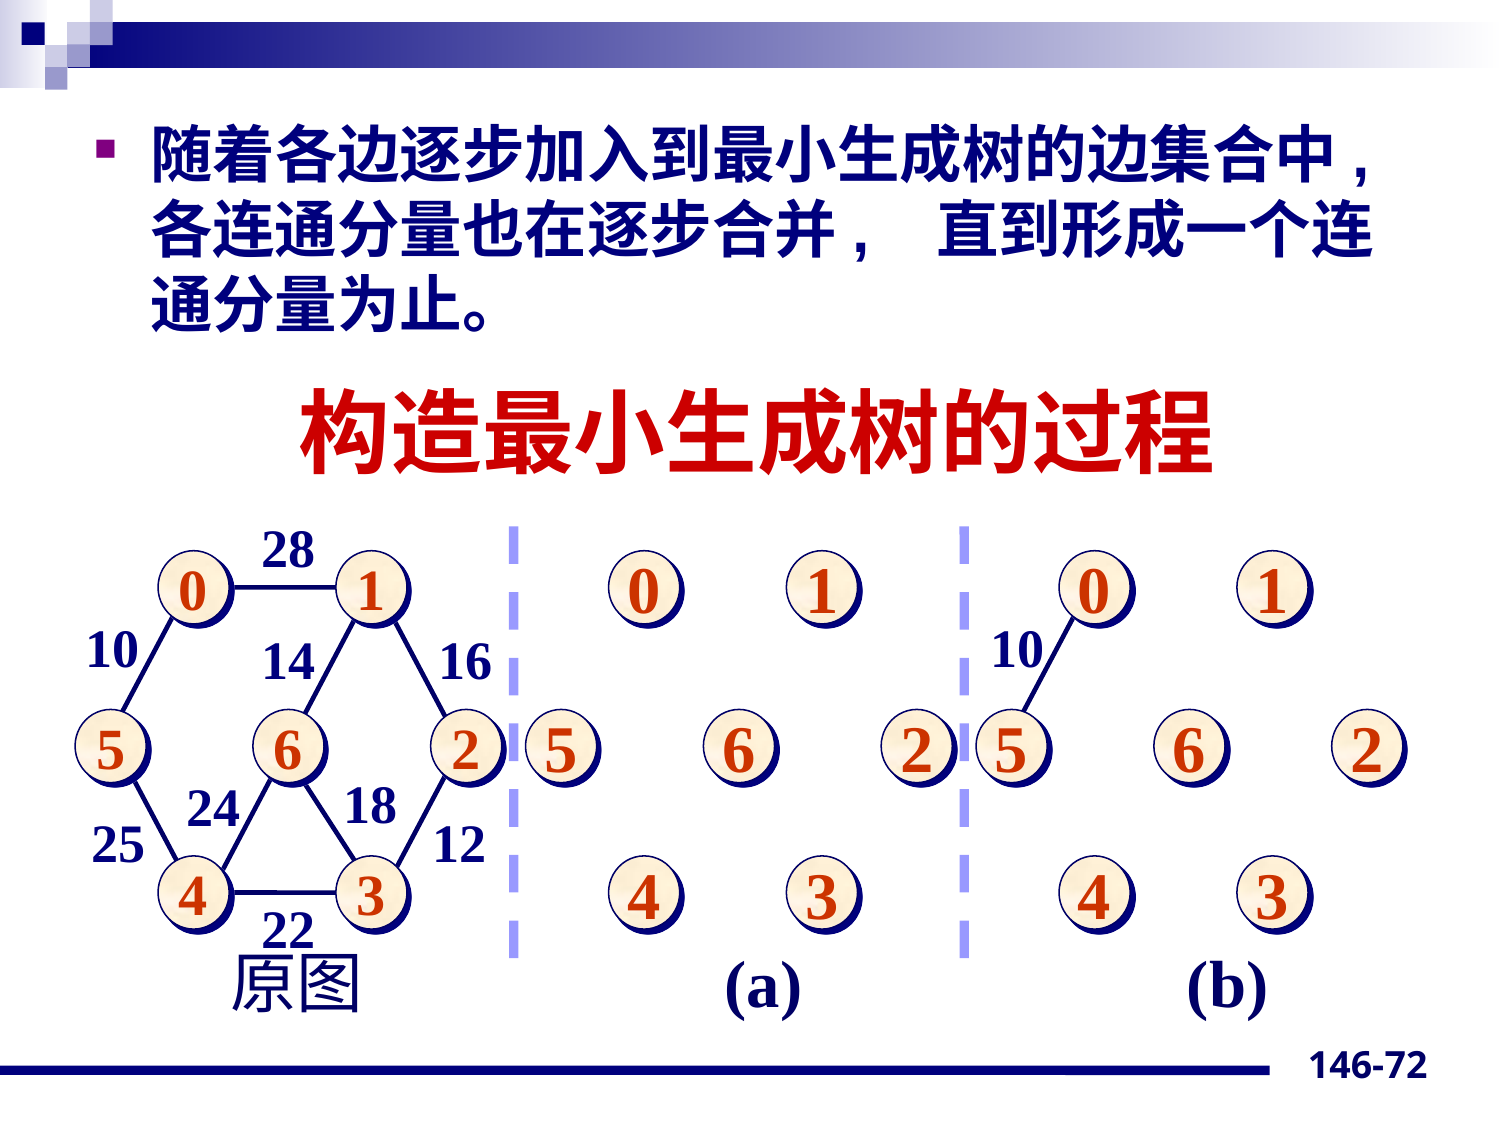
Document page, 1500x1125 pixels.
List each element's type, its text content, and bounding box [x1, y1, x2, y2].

list 随着各边逐步加入到最小生成树的边集合中, 各连通分量也在逐步合并, 直到形成一个连通分量为止。 [78, 107, 1442, 371]
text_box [70, 505, 1403, 1030]
slide_number 146-72 [1092, 1025, 1443, 1100]
title 构造最小生成树的过程 [82, 350, 1433, 510]
